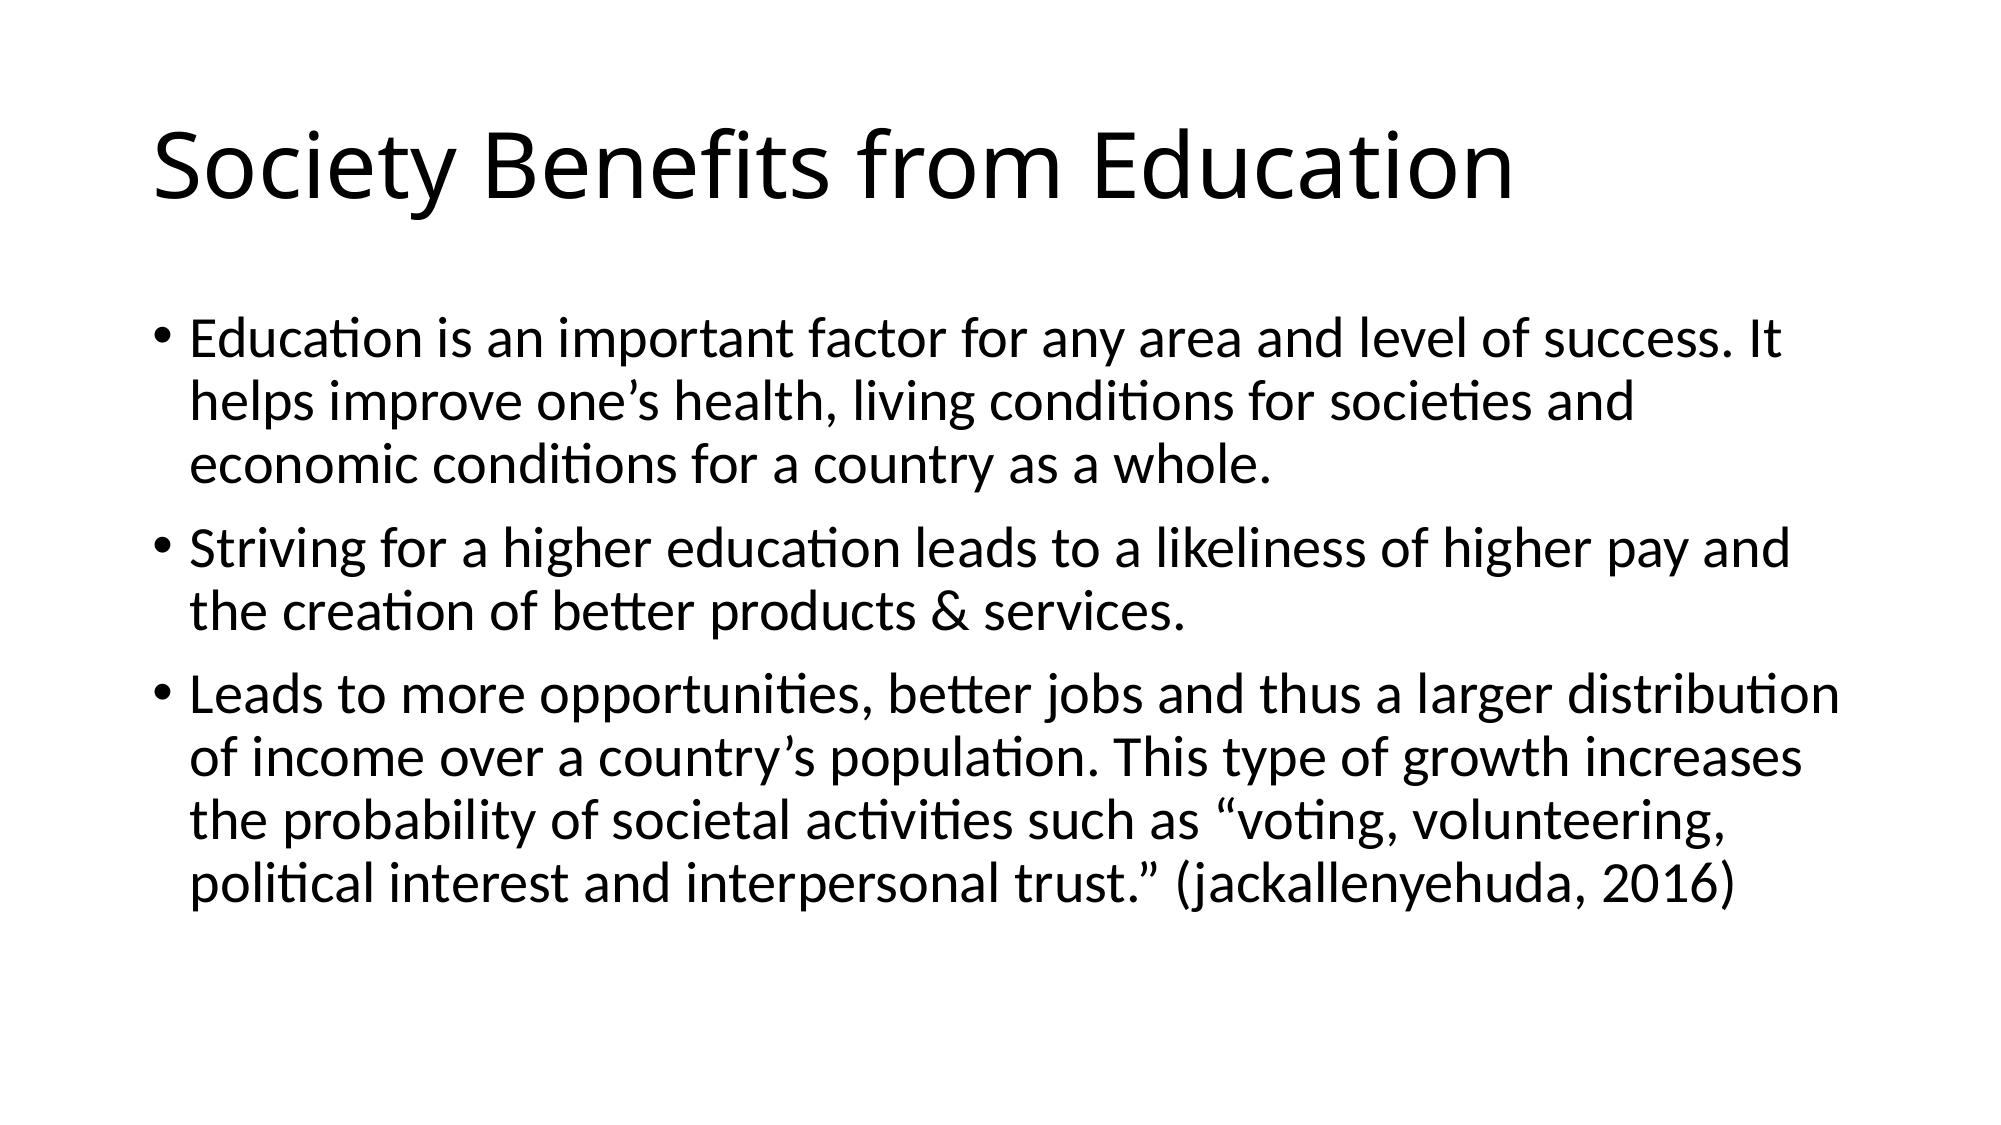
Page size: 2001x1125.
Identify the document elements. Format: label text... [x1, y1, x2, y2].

list Education is an important factor for any area and level of success. It helps improve one’s health, living conditions for societies and economic conditions for a country as a whole. Striving for a higher education leads to a likeliness of higher pay and the creation of better products & services. Leads to more opportunities, better jobs and thus a larger distribution of income over a country’s population. This type of growth increases the probability of societal activities such as “voting, volunteering, political interest and interpersonal trust.” (jackallenyehuda, 2016) [137, 299, 1863, 1014]
title Society Benefits from Education [137, 59, 1863, 278]
